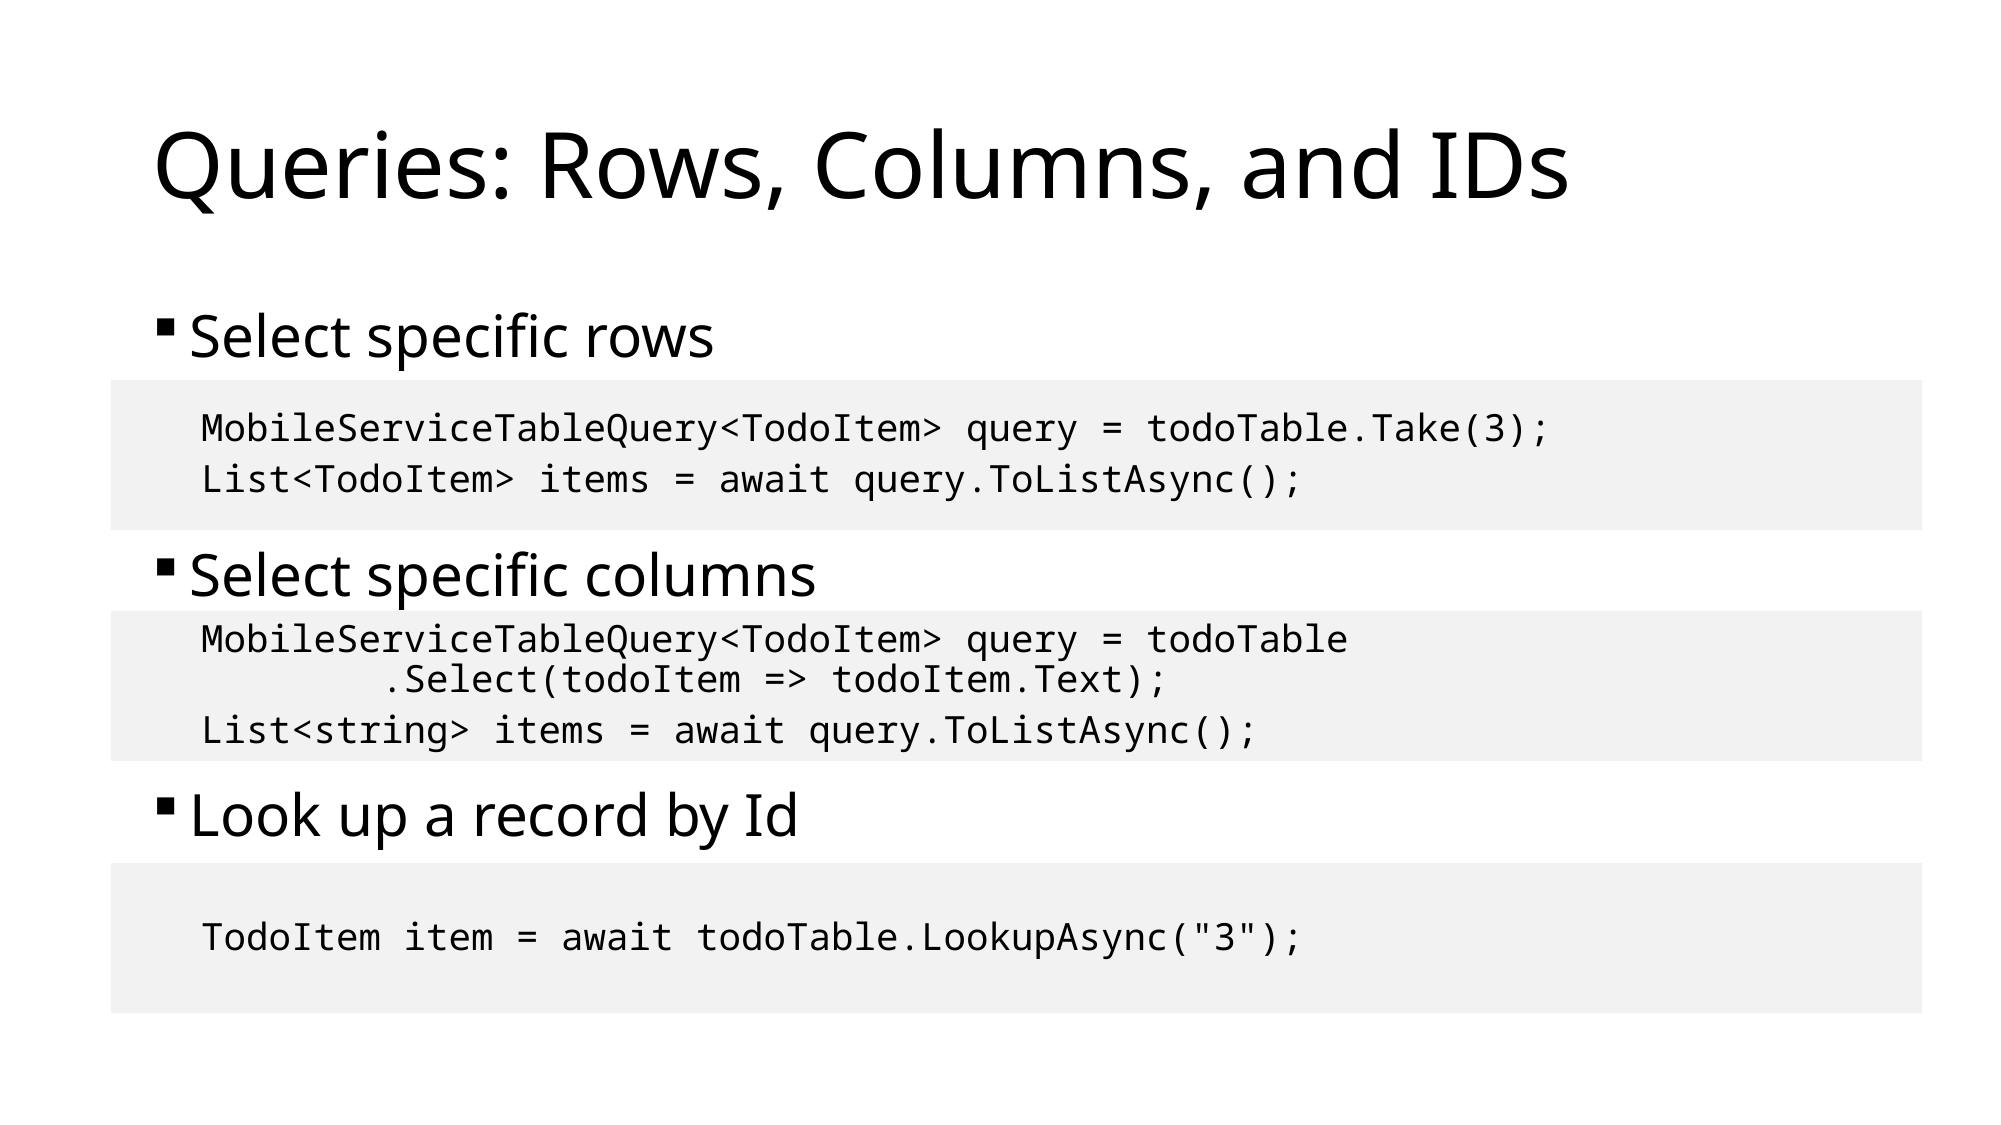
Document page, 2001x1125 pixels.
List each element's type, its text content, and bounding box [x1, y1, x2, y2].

title Queries: Rows, Columns, and IDs [137, 59, 1863, 278]
text_box TodoItem item = await todoTable.LookupAsync("3"); [111, 863, 1923, 1014]
text_box MobileServiceTableQuery<TodoItem> query = todoTable.Take(3); List<TodoItem> items = await query.ToListAsync(); [111, 380, 1923, 531]
text_box MobileServiceTableQuery<TodoItem> query = todoTable .Select(todoItem => todoItem.Text); List<string> items = await query.ToListAsync(); [111, 610, 1923, 761]
list Select specific rows Select specific columns Look up a record by Id [137, 761, 1863, 863]
list Select specific rows Select specific columns Look up a record by Id [137, 531, 1863, 610]
list Select specific rows Select specific columns Look up a record by Id [137, 299, 1863, 380]
